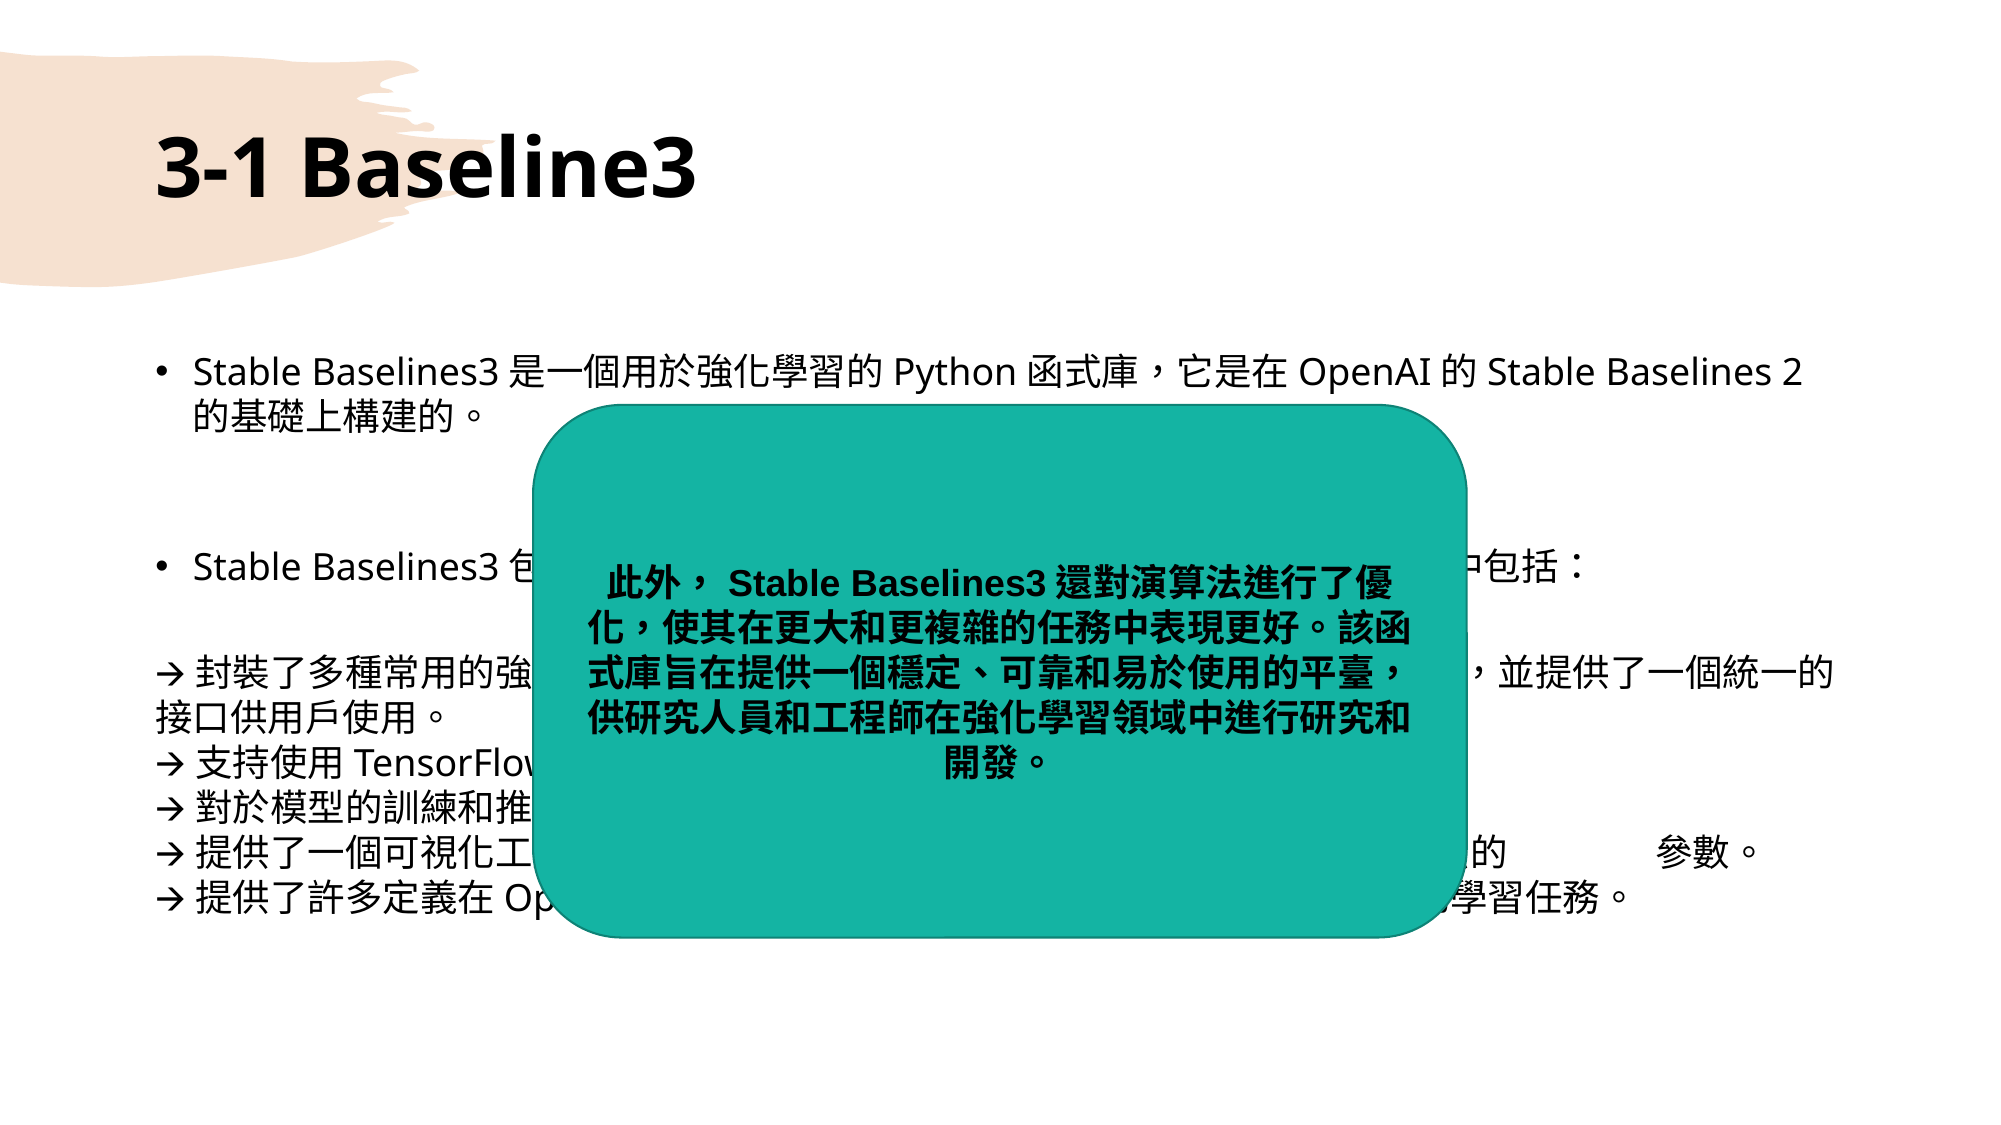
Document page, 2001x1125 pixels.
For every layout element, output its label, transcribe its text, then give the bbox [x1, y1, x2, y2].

title 3-1 Baseline3 [137, 59, 1863, 278]
list Stable Baselines3是一個用於強化學習的Python函式庫，它是在OpenAI的Stable Baselines 2的基礎上構建的。 Stable Baselines3包含了一系列用於訓練和評估強化學習演算法的工具，其中包括： 🡪封裝了多種常用的強化學習算法，如DQN、PPO、A2C、ACER和DDPG，並提供了一個統一的接口供用戶使用。 🡪支持使用TensorFlow、PyTorch和JAX三種深度學習框架進行訓練。 🡪對於模型的訓練和推理提供了高效的分布式訓練功能。 🡪提供了一個可視化工具，可以用於追踪訓練進度，分析模型性能和檢查演算法的 參數。 🡪提供了許多定義在OpenAI Gym之上的環境，可以用於模擬各種不同的強化學習任務。 [137, 329, 1863, 1013]
text_box 此外，Stable Baselines3還對演算法進行了優化，使其在更大和更複雜的任務中表現更好。該函式庫旨在提供一個穩定、可靠和易於使用的平臺，供研究人員和工程師在強化學習領域中進行研究和開發。 [533, 404, 1467, 938]
